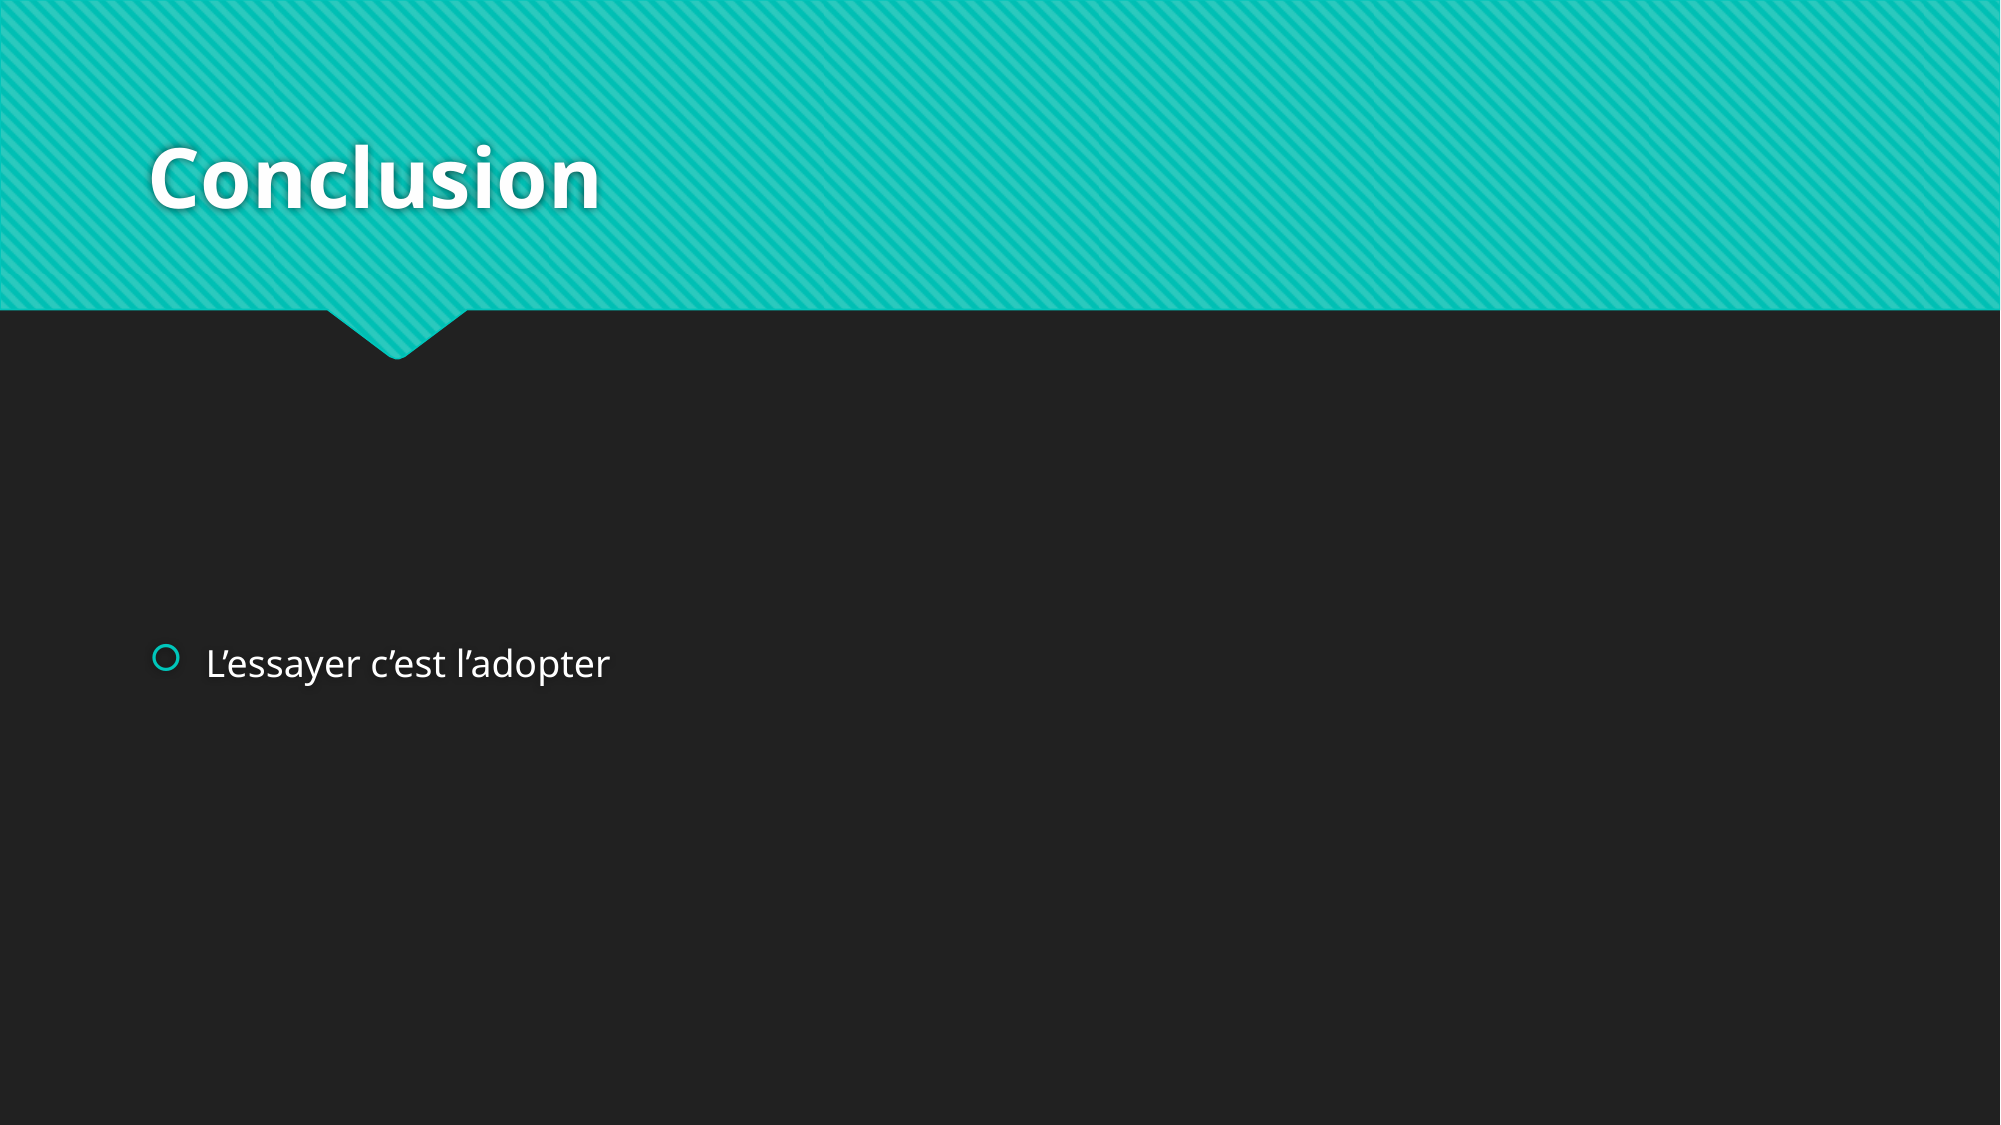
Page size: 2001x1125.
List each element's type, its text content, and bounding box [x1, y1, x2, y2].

title Conclusion [132, 73, 1868, 233]
list L’essayer c’est l’adopter [134, 364, 1866, 962]
